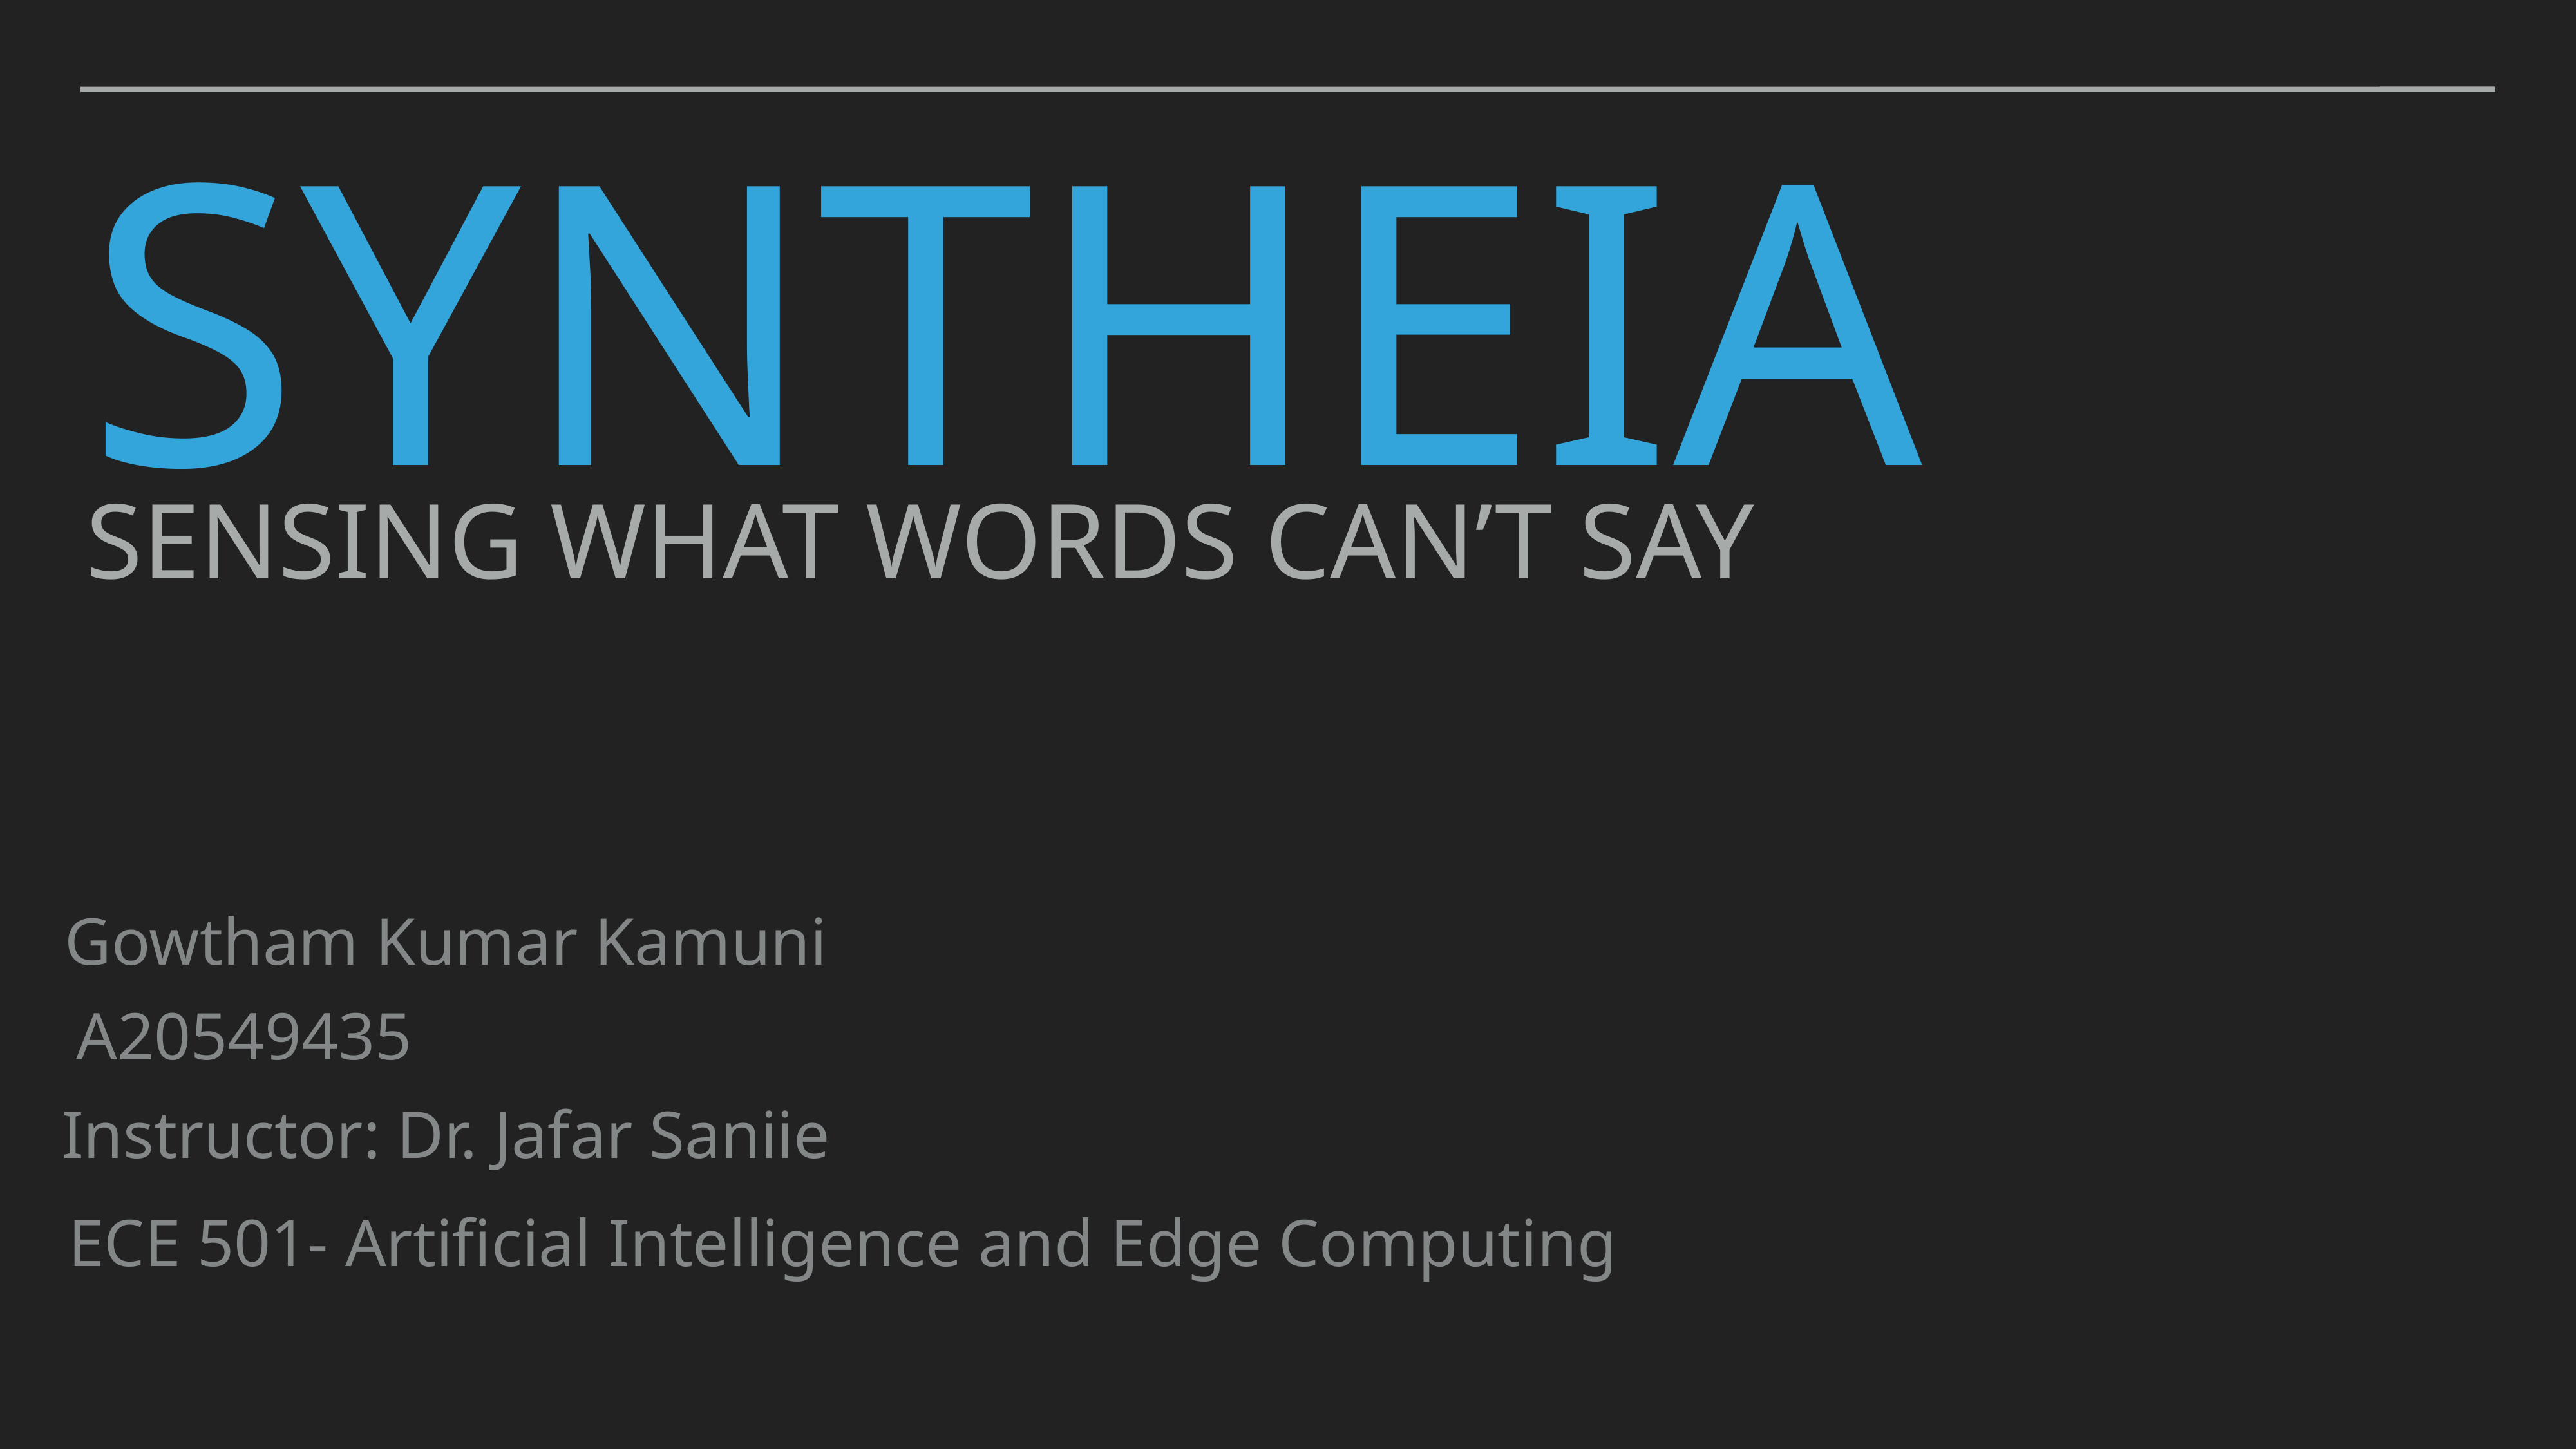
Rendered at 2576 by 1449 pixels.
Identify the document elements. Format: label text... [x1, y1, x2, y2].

text_box Instructor: Dr. Jafar Saniie [56, 1088, 837, 1177]
text_box Gowtham Kumar Kamuni [59, 895, 833, 983]
subtitle Sensing what words can’t say [80, 335, 2496, 605]
text_box A20549435 [71, 990, 419, 1078]
text_box ECE 501- Artificial Intelligence and Edge Computing [63, 1197, 1624, 1285]
title SYNTHEIA [80, 160, 2496, 335]
